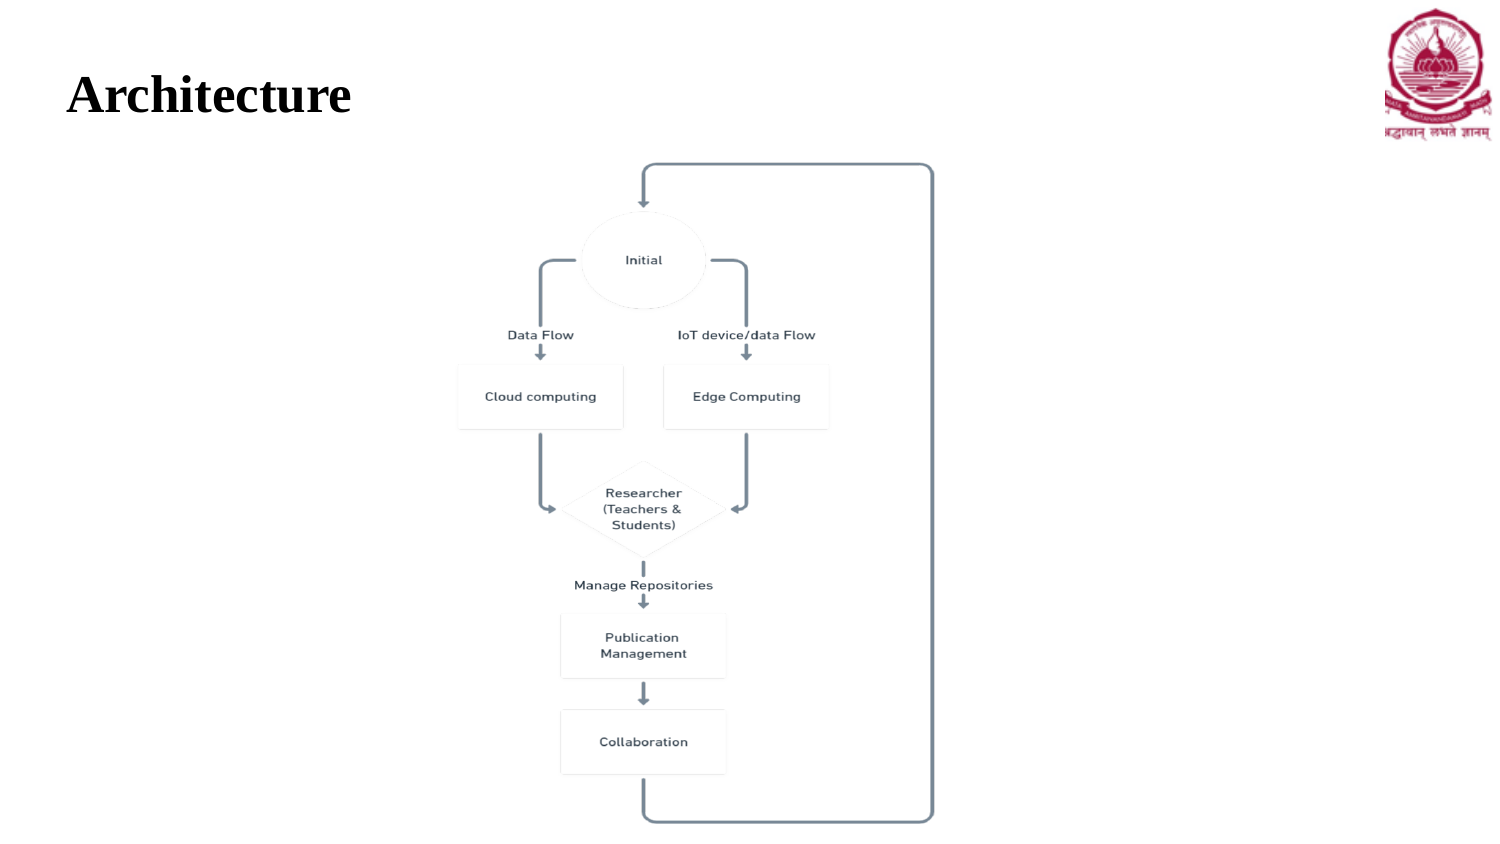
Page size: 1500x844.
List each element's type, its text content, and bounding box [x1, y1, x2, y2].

title Architecture [51, 44, 1380, 139]
picture [428, 137, 966, 832]
picture [1385, 0, 1500, 146]
